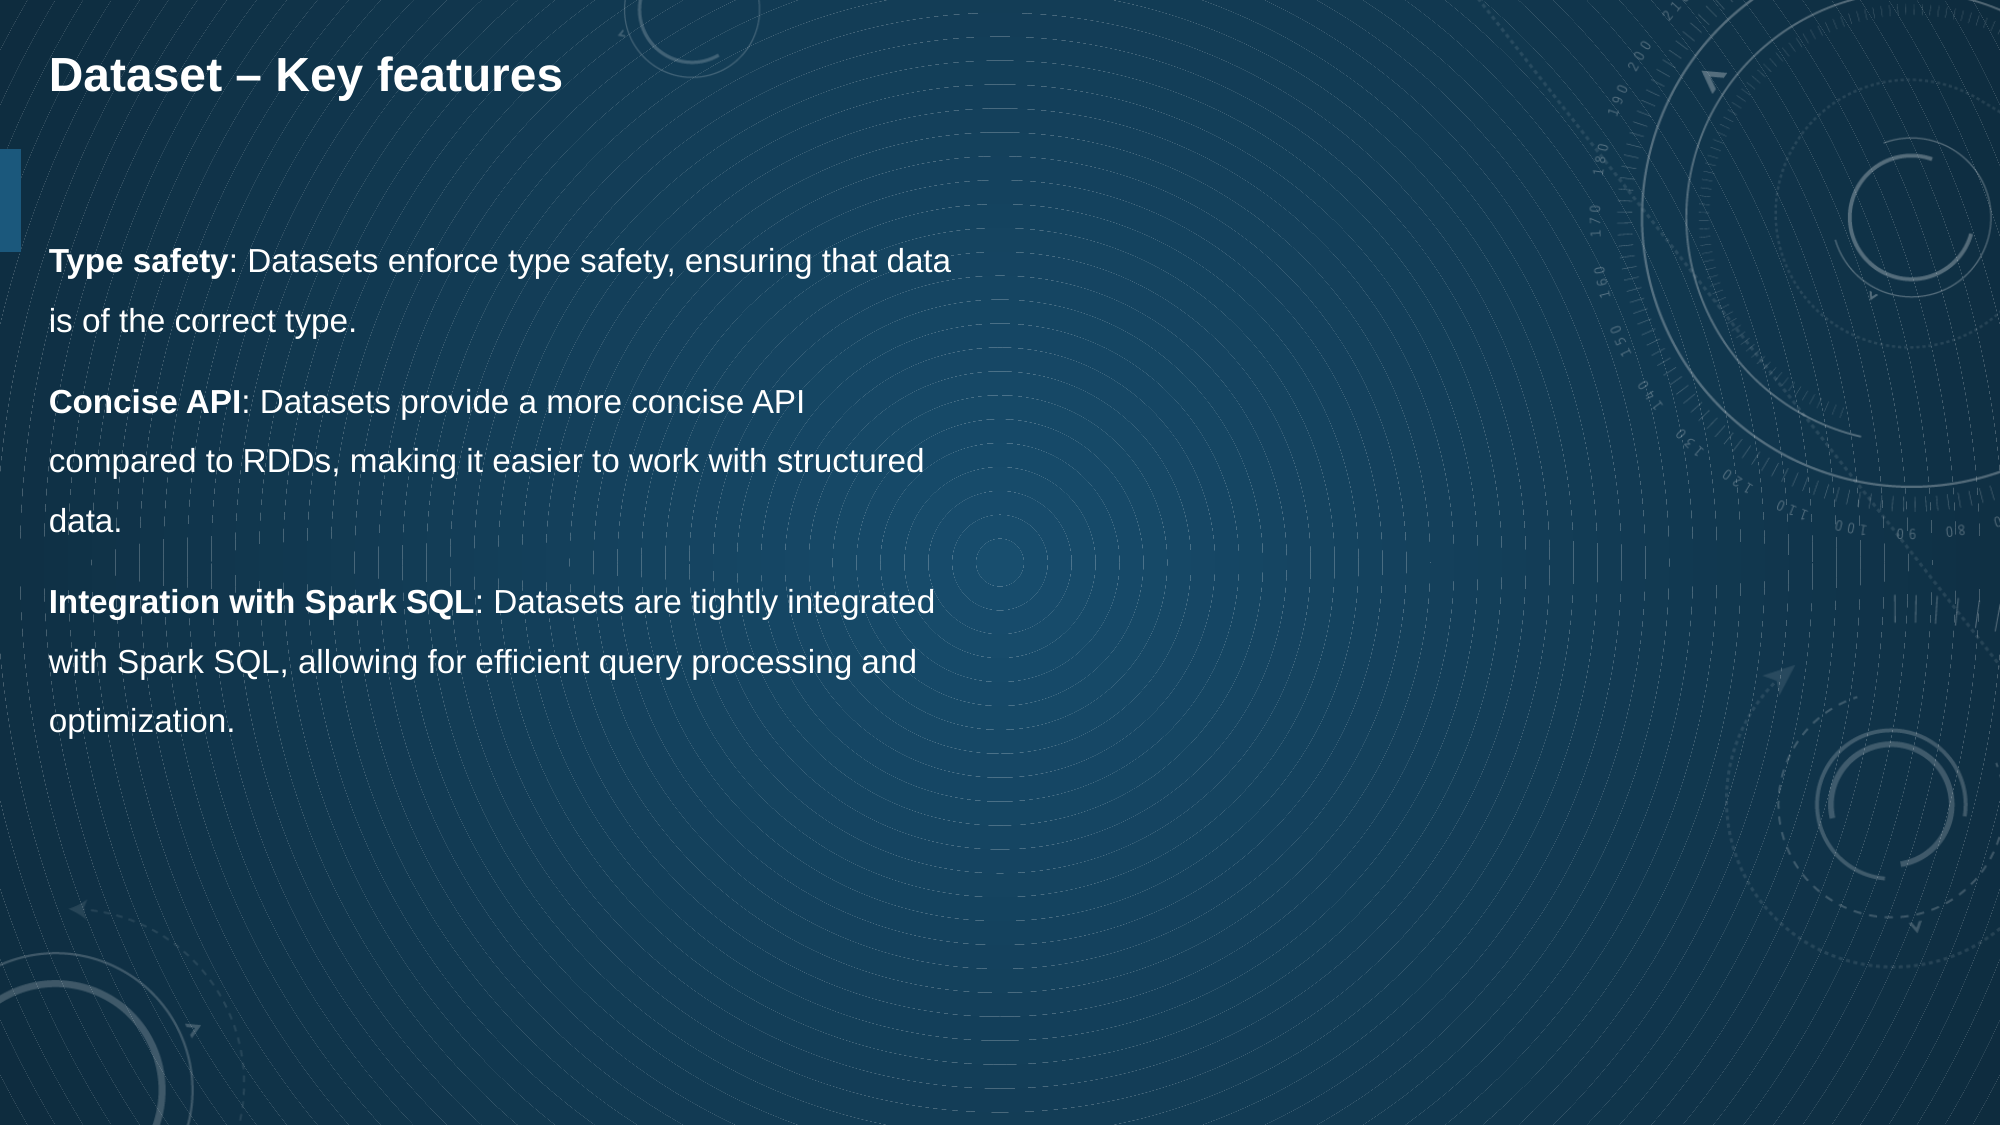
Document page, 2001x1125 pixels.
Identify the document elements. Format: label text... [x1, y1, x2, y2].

text_box Dataset – Key features [33, 35, 1967, 156]
picture [0, 0, 2000, 1125]
text_box [33, 155, 1459, 276]
text_box Type safety: Datasets enforce type safety, ensuring that data is of the correct type. Concise API: Datasets provide a more concise API compared to RDDs, making it easier to work with structured data. Integration with Spark SQL: Datasets are tightly integrated with Spark SQL, allowing for efficient query processing and optimization. [33, 212, 974, 1125]
